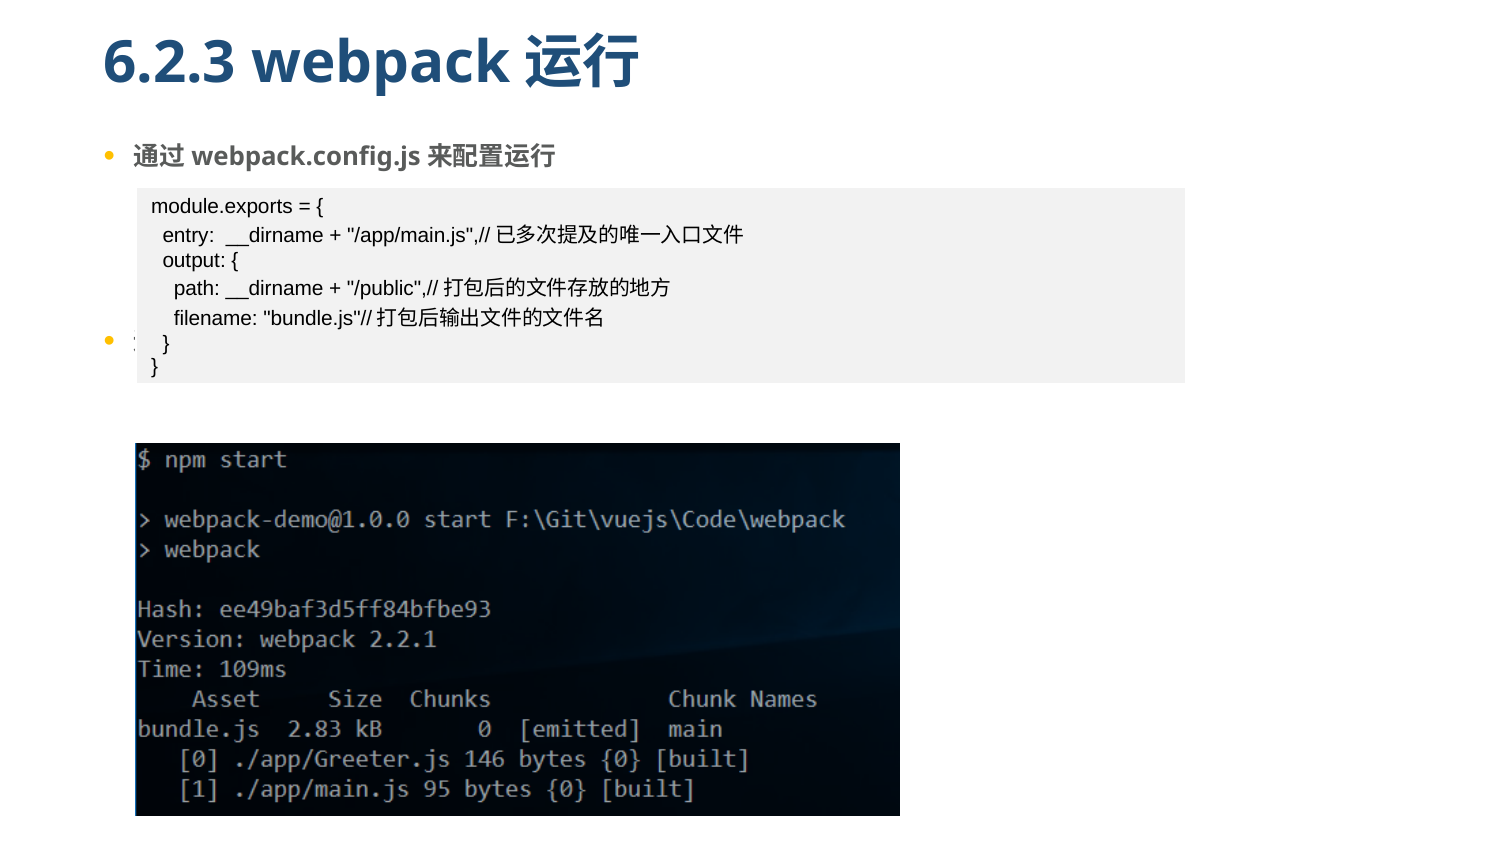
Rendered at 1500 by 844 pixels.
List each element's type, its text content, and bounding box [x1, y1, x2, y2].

list 通过webpack.config.js来配置运行 运行npm start，即可根据上边配置文件生成bundel.js，运行index.html即可看到效果 [88, 116, 1439, 827]
picture [135, 443, 901, 817]
table_header module.exports = { entry: __dirname + "/app/main.js",//已多次提及的唯一入口文件 output: { path: __dirname + "/public",//打包后的文件存放的地方 filename: "bundle.js"//打包后输出文件的文件名 } } [137, 188, 1185, 383]
title 6.2.3 webpack运行 [88, 32, 1278, 116]
